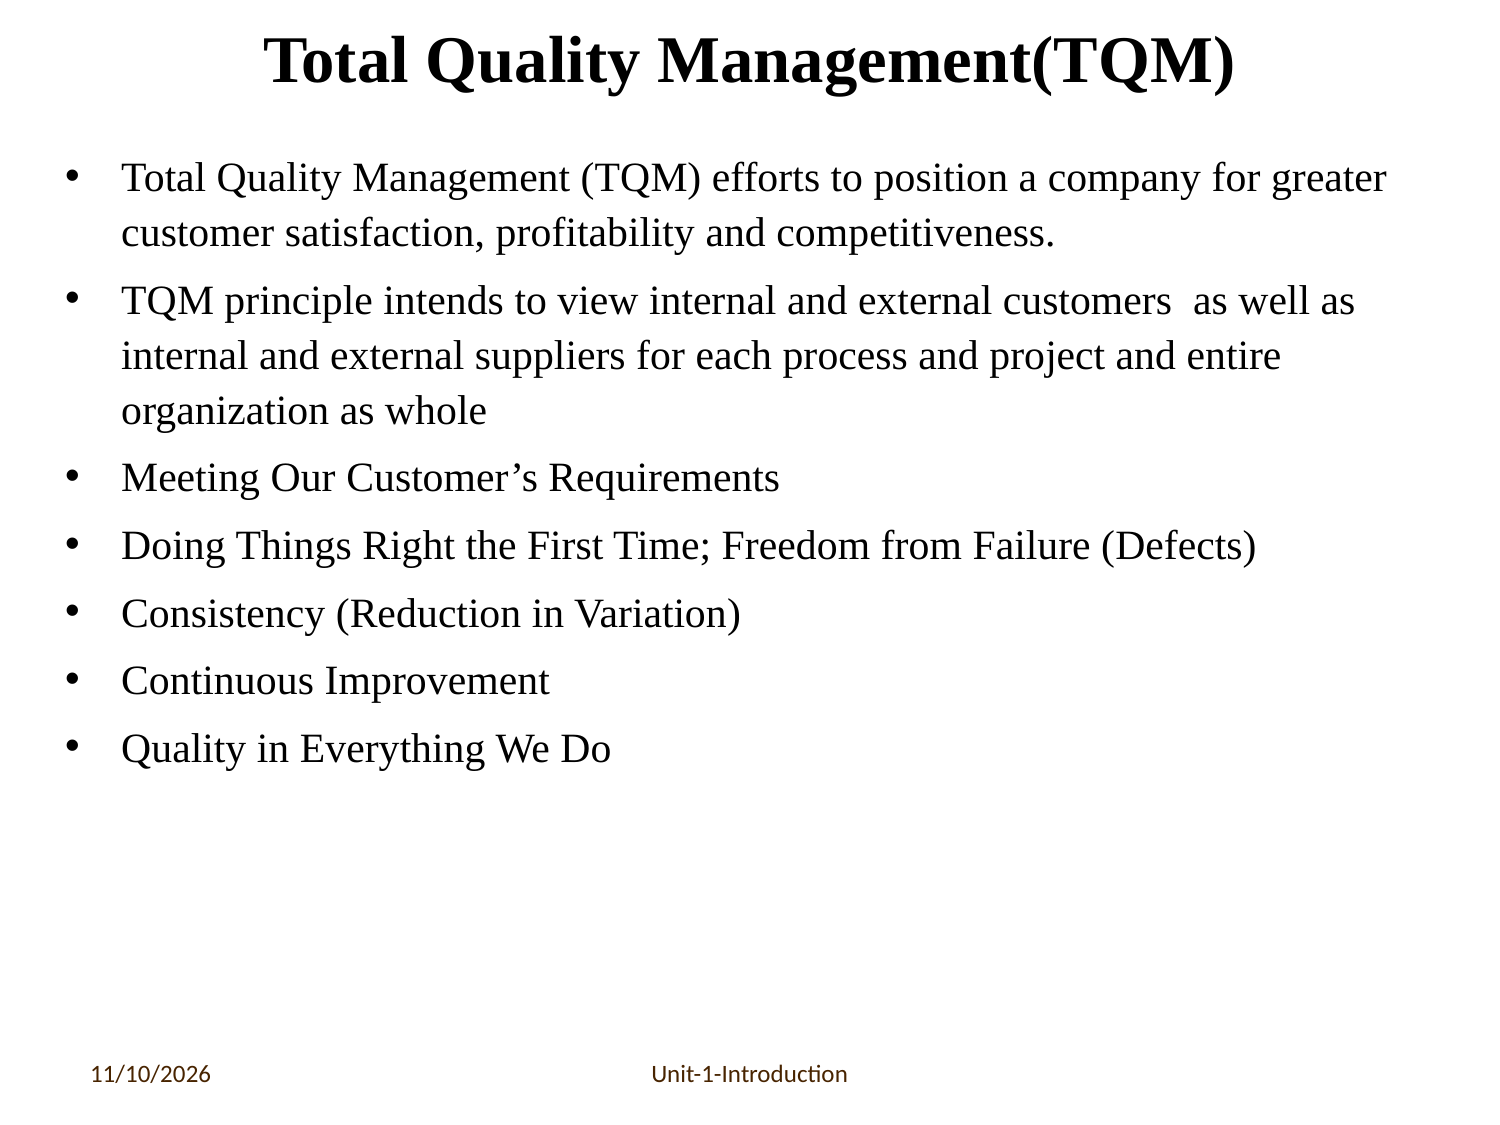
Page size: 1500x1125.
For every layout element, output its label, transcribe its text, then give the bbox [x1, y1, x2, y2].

title Total Quality Management(TQM) [75, 0, 1425, 113]
list Total Quality Management (TQM) efforts to position a company for greater customer satisfaction, profitability and competitiveness. TQM principle intends to view internal and external customers as well as internal and external suppliers for each process and project and entire organization as whole Meeting Our Customer’s Requirements Doing Things Right the First Time; Freedom from Failure (Defects) Consistency (Reduction in Variation) Continuous Improvement Quality in Everything We Do [50, 137, 1438, 988]
footer Unit-1-Introduction [512, 1042, 988, 1103]
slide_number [75, 1042, 425, 1103]
